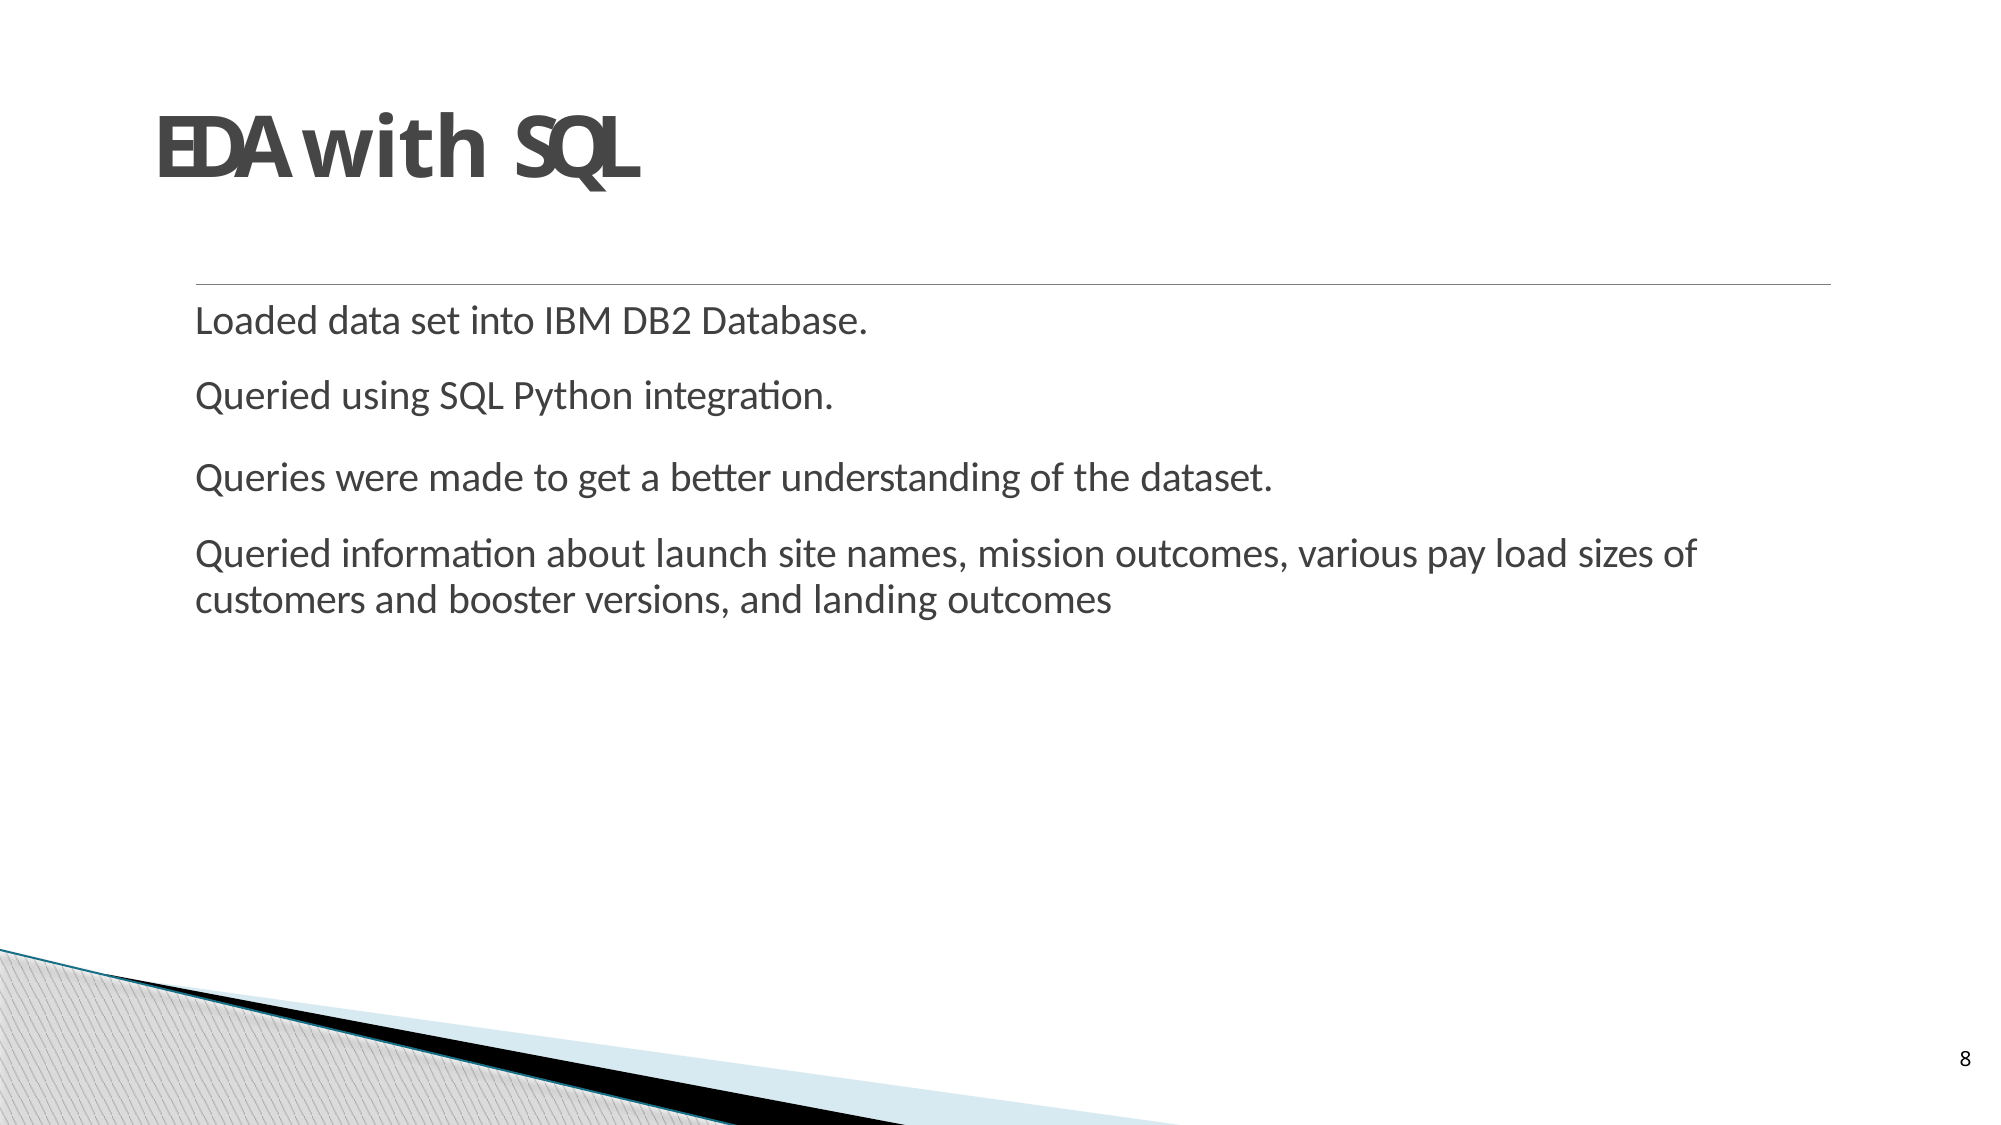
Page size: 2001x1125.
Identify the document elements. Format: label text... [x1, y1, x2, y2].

text_box Loaded data set into IBM DB2 Database. Queried using SQL Python integration. Queries were made to get a better understanding of the dataset. Queried information about launch site names, mission outcomes, various pay load sizes of customers and booster versions, and landing outcomes [192, 266, 1782, 684]
slide_number 8 [1891, 421, 1972, 1075]
title EDA with SQL [150, 47, 683, 237]
